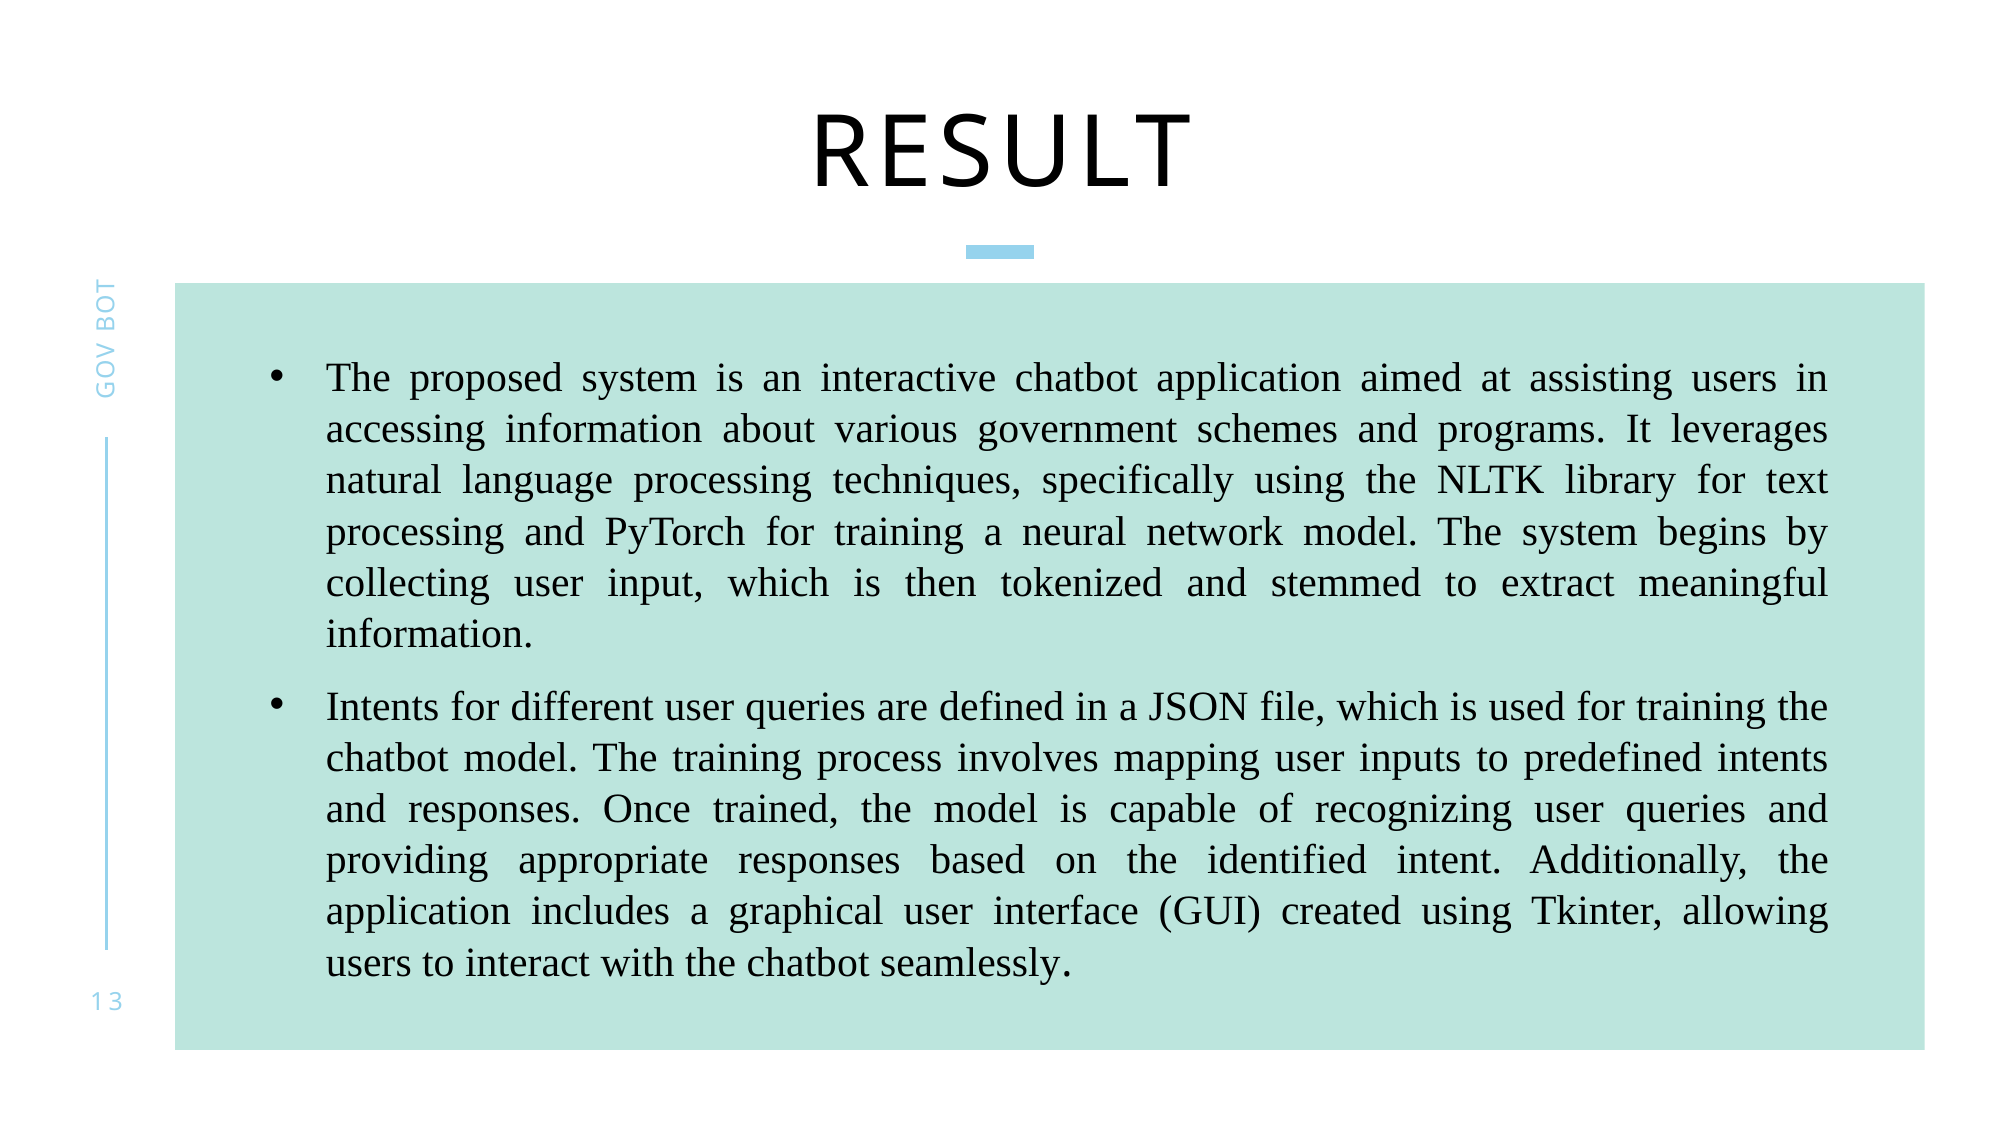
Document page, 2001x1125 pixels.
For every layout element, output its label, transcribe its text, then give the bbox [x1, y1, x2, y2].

footer GOV BOT [90, 107, 122, 400]
slide_number 13 [68, 987, 144, 1018]
list The proposed system is an interactive chatbot application aimed at assisting users in accessing information about various government schemes and programs. It leverages natural language processing techniques, specifically using the NLTK library for text processing and PyTorch for training a neural network model. The system begins by collecting user input, which is then tokenized and stemmed to extract meaningful information. Intents for different user queries are defined in a JSON file, which is used for training the chatbot model. The training process involves mapping user inputs to predefined intents and responses. Once trained, the model is capable of recognizing user queries and providing appropriate responses based on the identified intent. Additionally, the application includes a graphical user interface (GUI) created using Tkinter, allowing users to interact with the chatbot seamlessly. [175, 283, 1925, 1050]
title RESULT [675, 99, 1325, 187]
